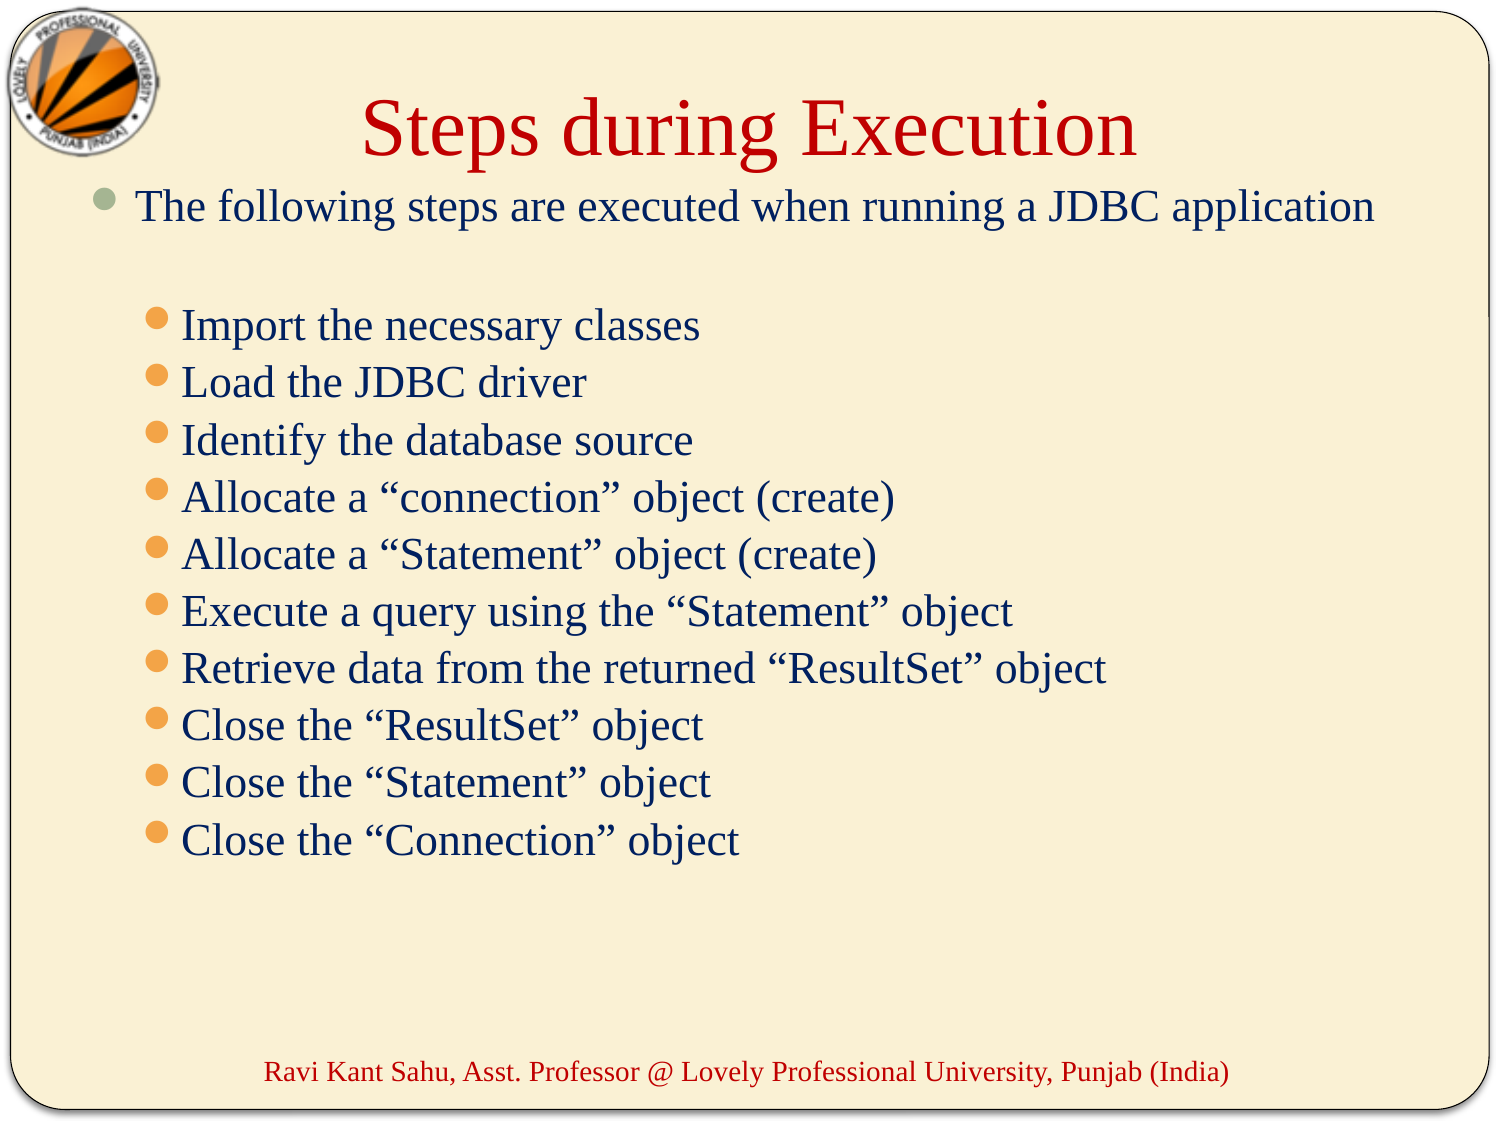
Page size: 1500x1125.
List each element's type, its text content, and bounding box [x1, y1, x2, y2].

picture [0, 0, 163, 163]
title Steps during Execution [75, 0, 1425, 174]
footer Ravi Kant Sahu, Asst. Professor @ Lovely Professional University, Punjab (India) [125, 1040, 1370, 1100]
list The following steps are executed when running a JDBC application Import the necessary classes Load the JDBC driver Identify the database source Allocate a “connection” object (create) Allocate a “Statement” object (create) Execute a query using the “Statement” object Retrieve data from the returned “ResultSet” object Close the “ResultSet” object Close the “Statement” object Close the “Connection” object [75, 174, 1425, 1005]
